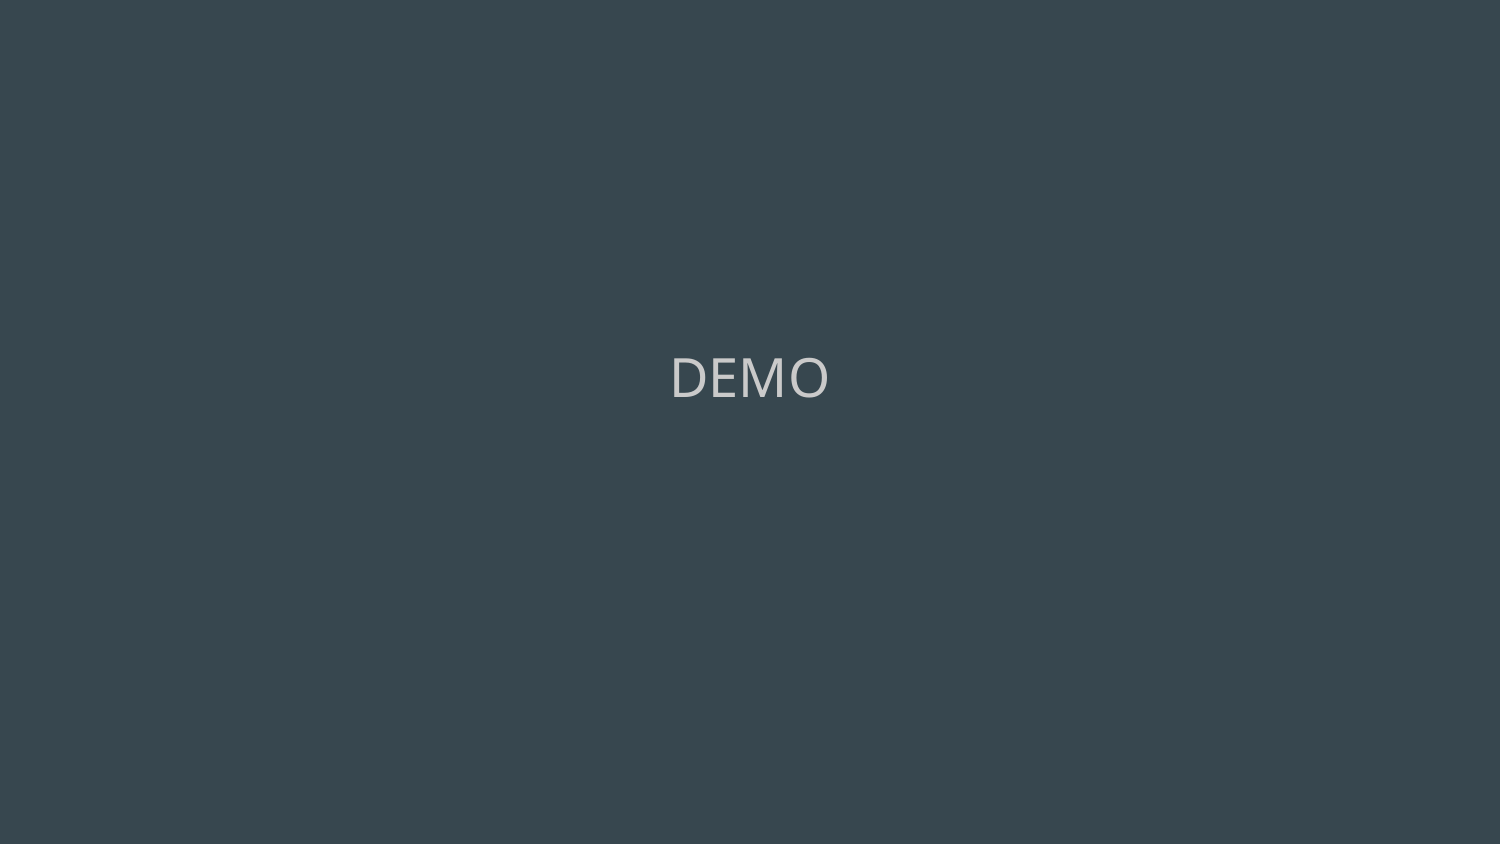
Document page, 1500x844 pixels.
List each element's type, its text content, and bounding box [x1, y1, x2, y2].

list DEMO [51, 189, 1449, 750]
